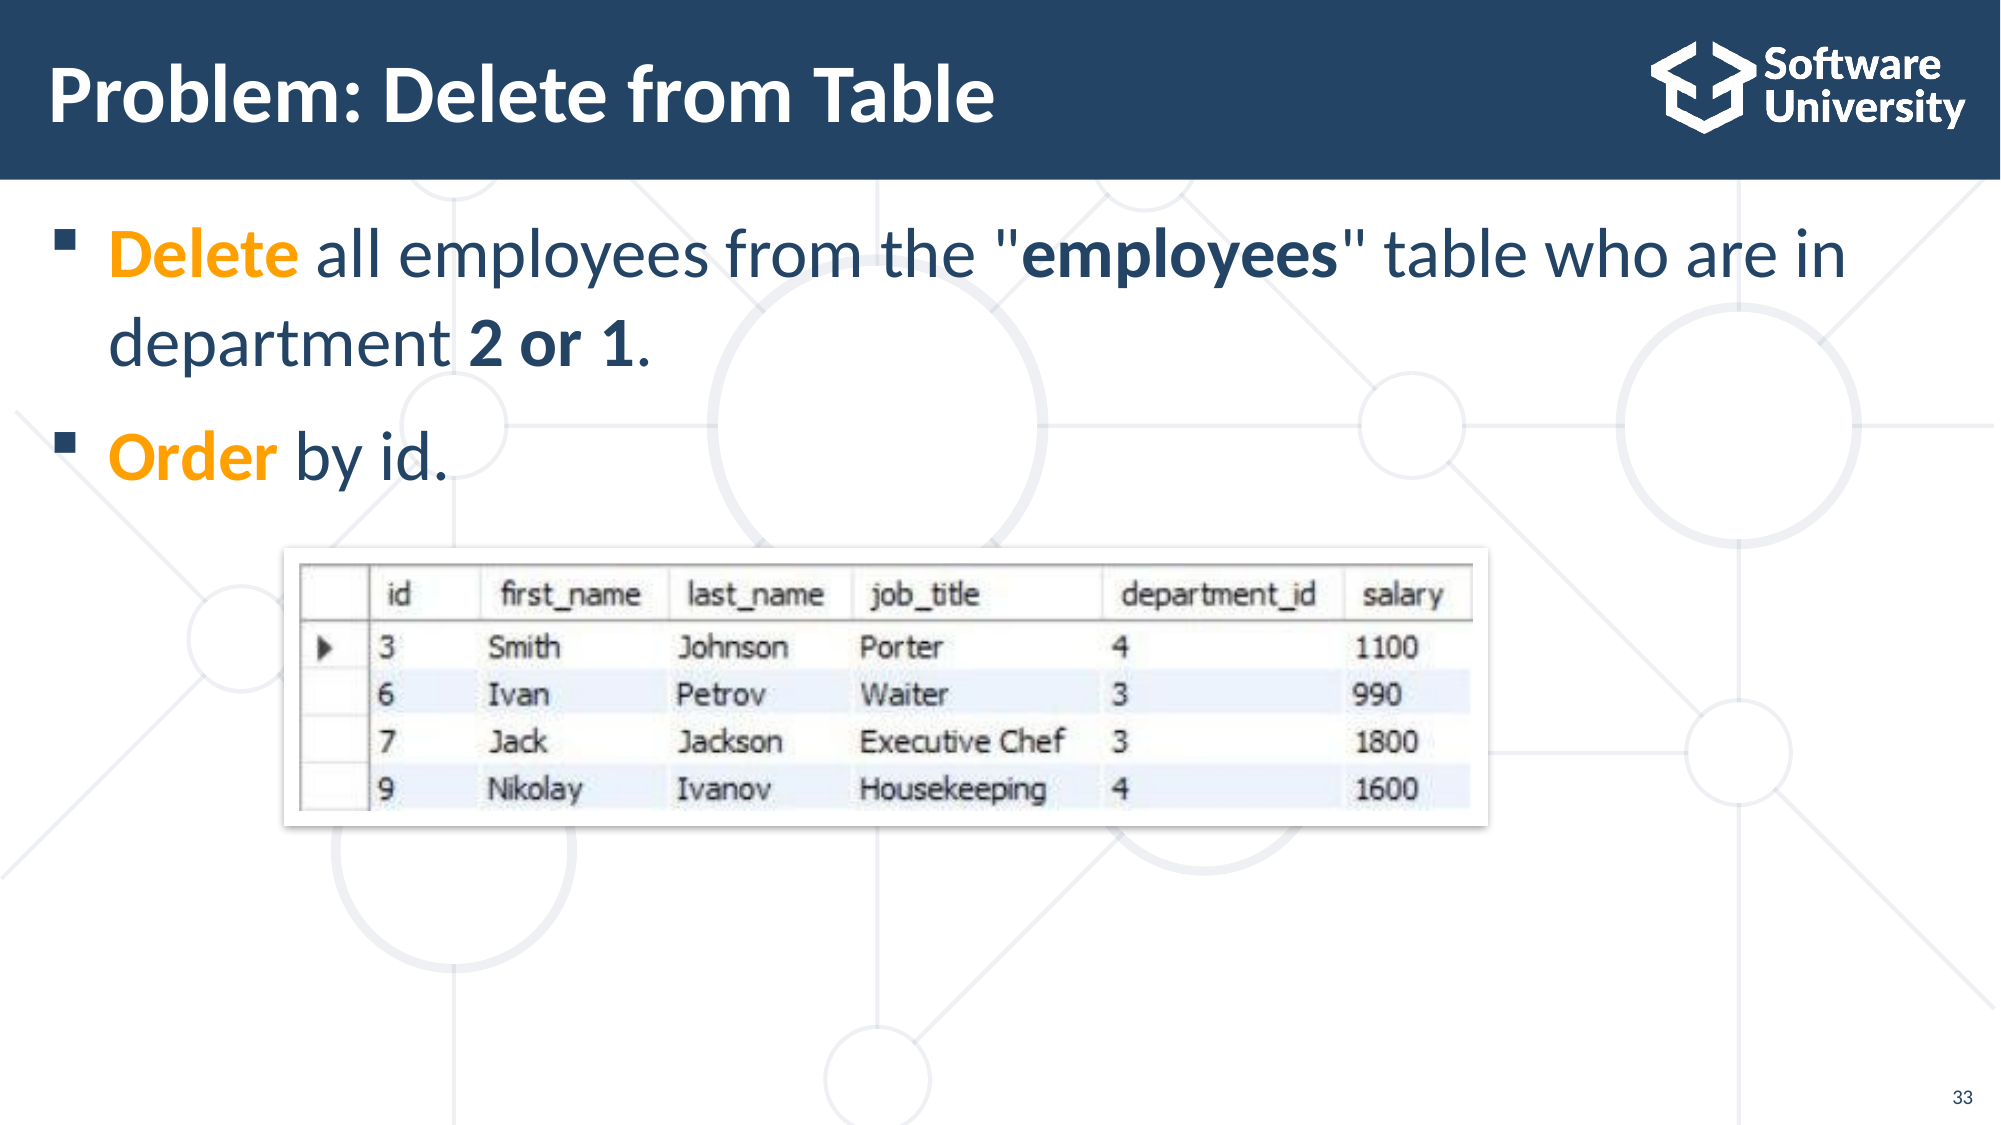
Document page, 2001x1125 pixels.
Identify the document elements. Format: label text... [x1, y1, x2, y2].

title Problem: Delete from Table [31, 16, 1625, 162]
picture [298, 562, 1474, 812]
slide_number 33 [1927, 1067, 1989, 1117]
picture [1651, 41, 1966, 134]
list Delete all employees from the "employees" table who are in department 2 or 1. Order by id. [31, 196, 1970, 1104]
